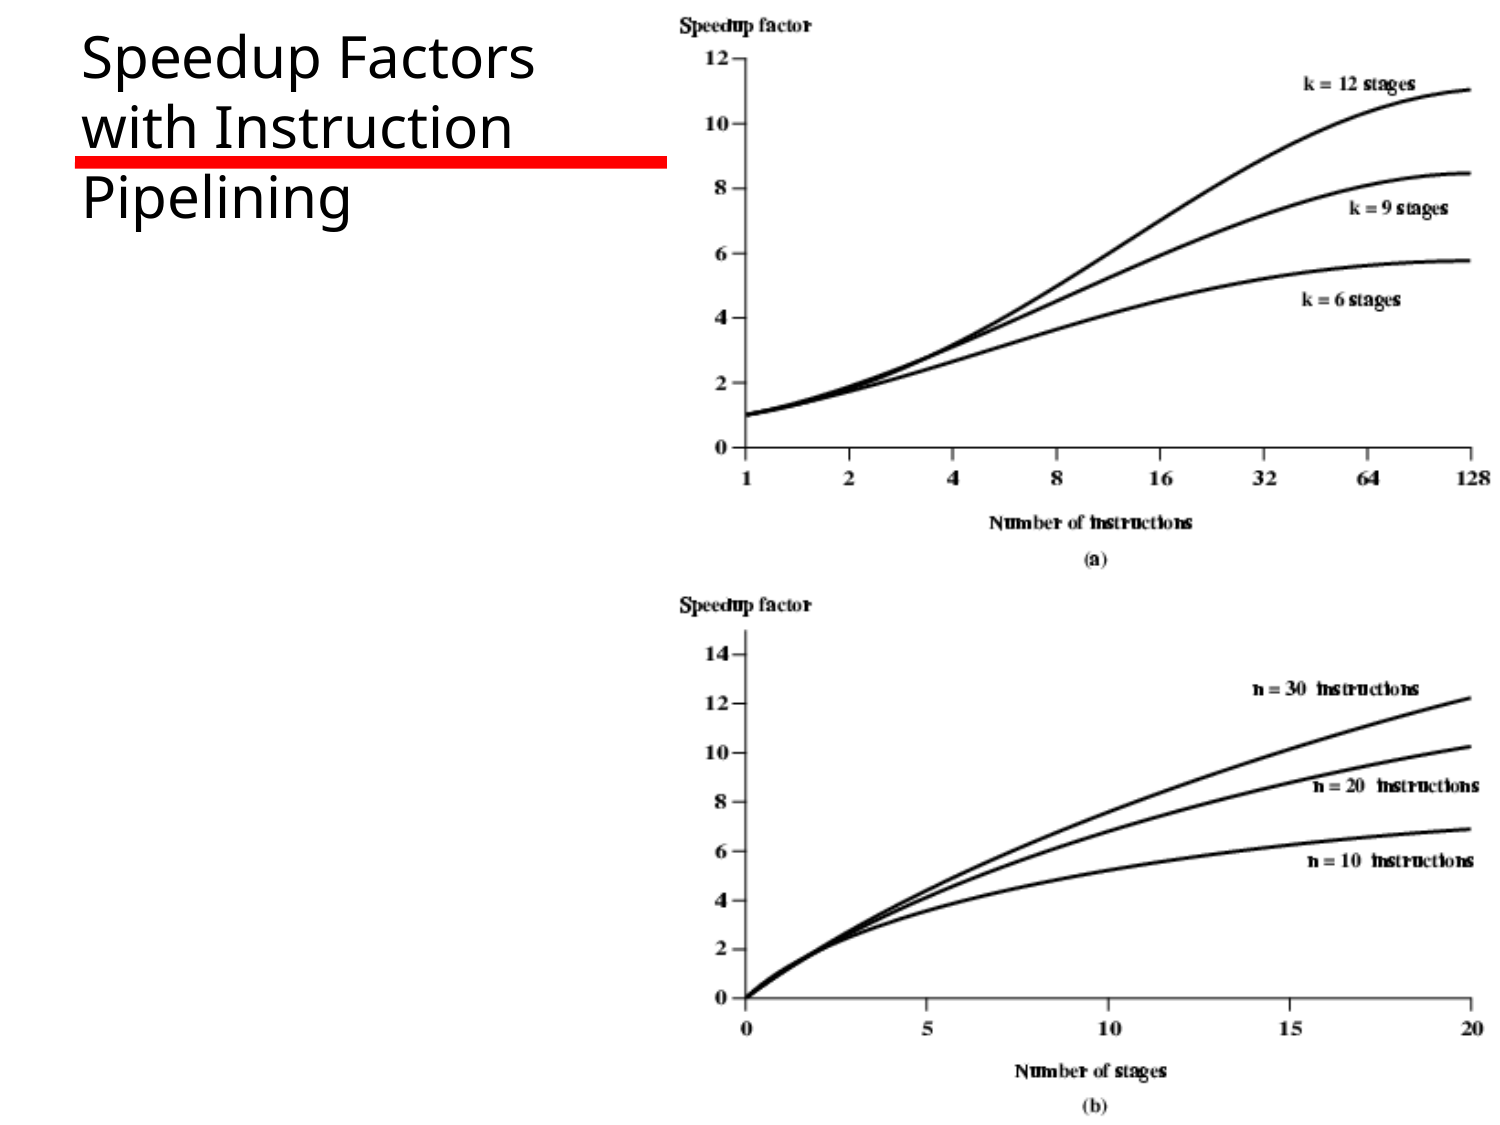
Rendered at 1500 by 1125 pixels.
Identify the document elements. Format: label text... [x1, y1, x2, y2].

text_box Speedup Factors with Instruction Pipelining [66, 99, 661, 238]
picture [666, 0, 1500, 1125]
